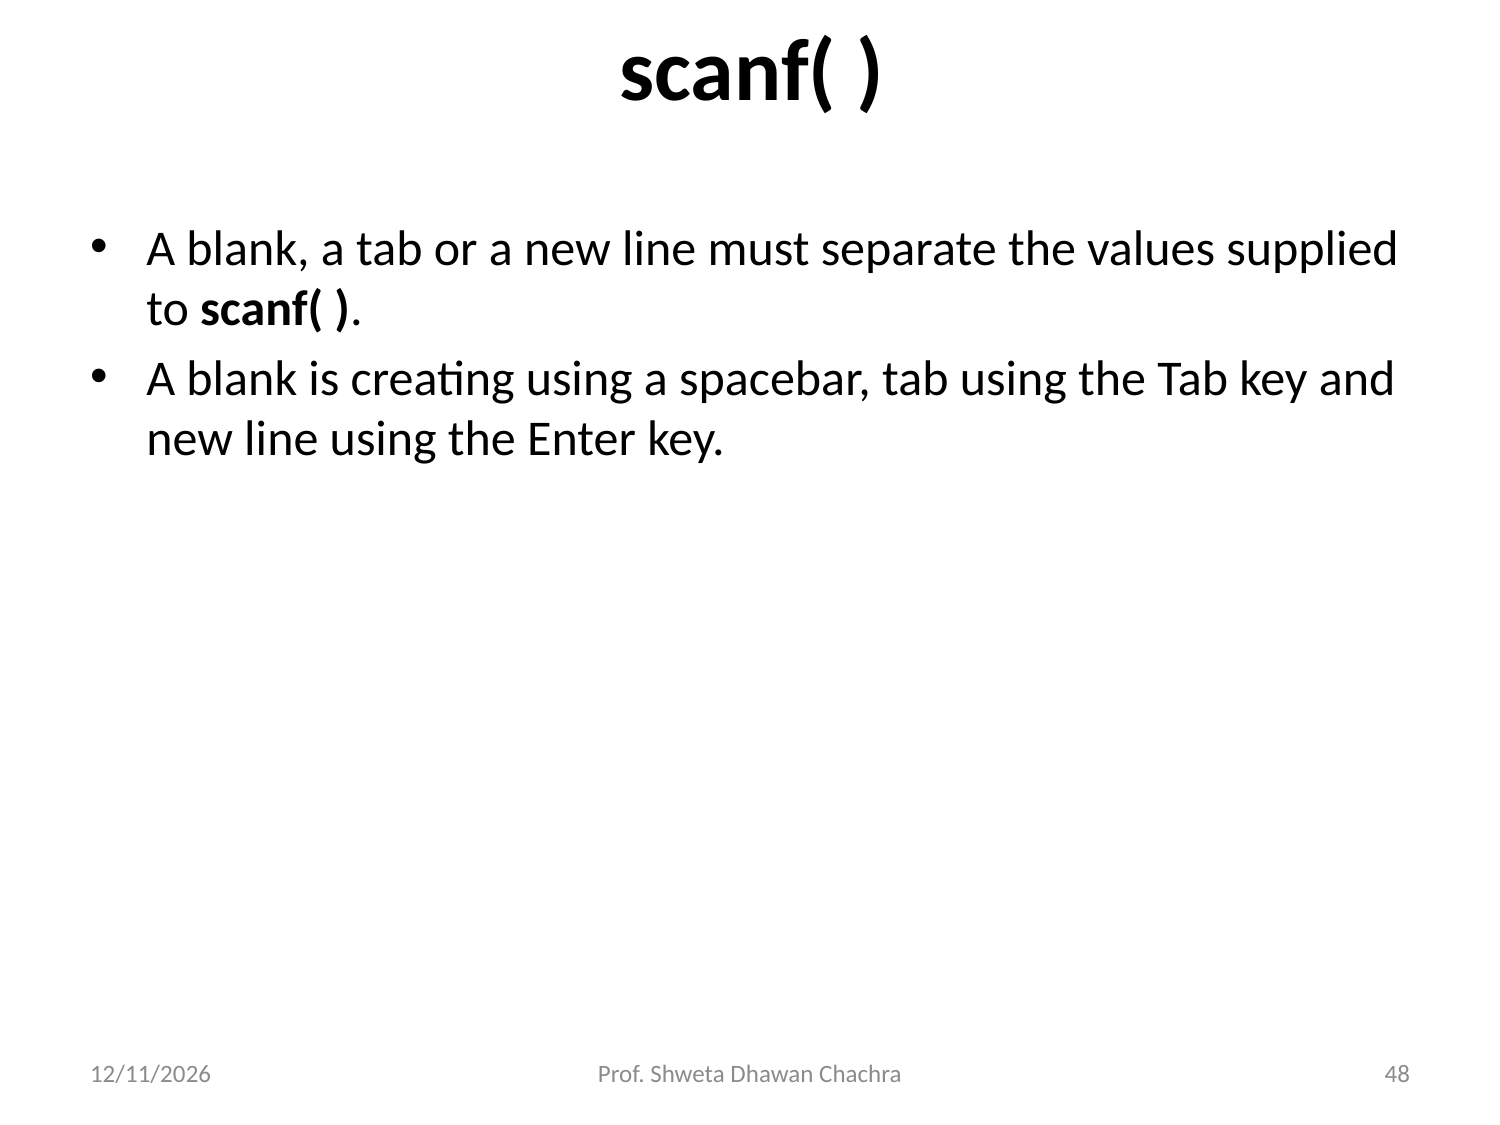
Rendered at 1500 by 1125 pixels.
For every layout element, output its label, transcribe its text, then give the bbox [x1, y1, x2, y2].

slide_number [75, 1042, 425, 1103]
title scanf( ) [76, 4, 1427, 126]
footer Prof. Shweta Dhawan Chachra [512, 1042, 988, 1103]
slide_number 48 [1074, 1042, 1425, 1103]
list A blank, a tab or a new line must separate the values supplied to scanf( ). A blank is creating using a spacebar, tab using the Tab key and new line using the Enter key. [75, 208, 1425, 1071]
